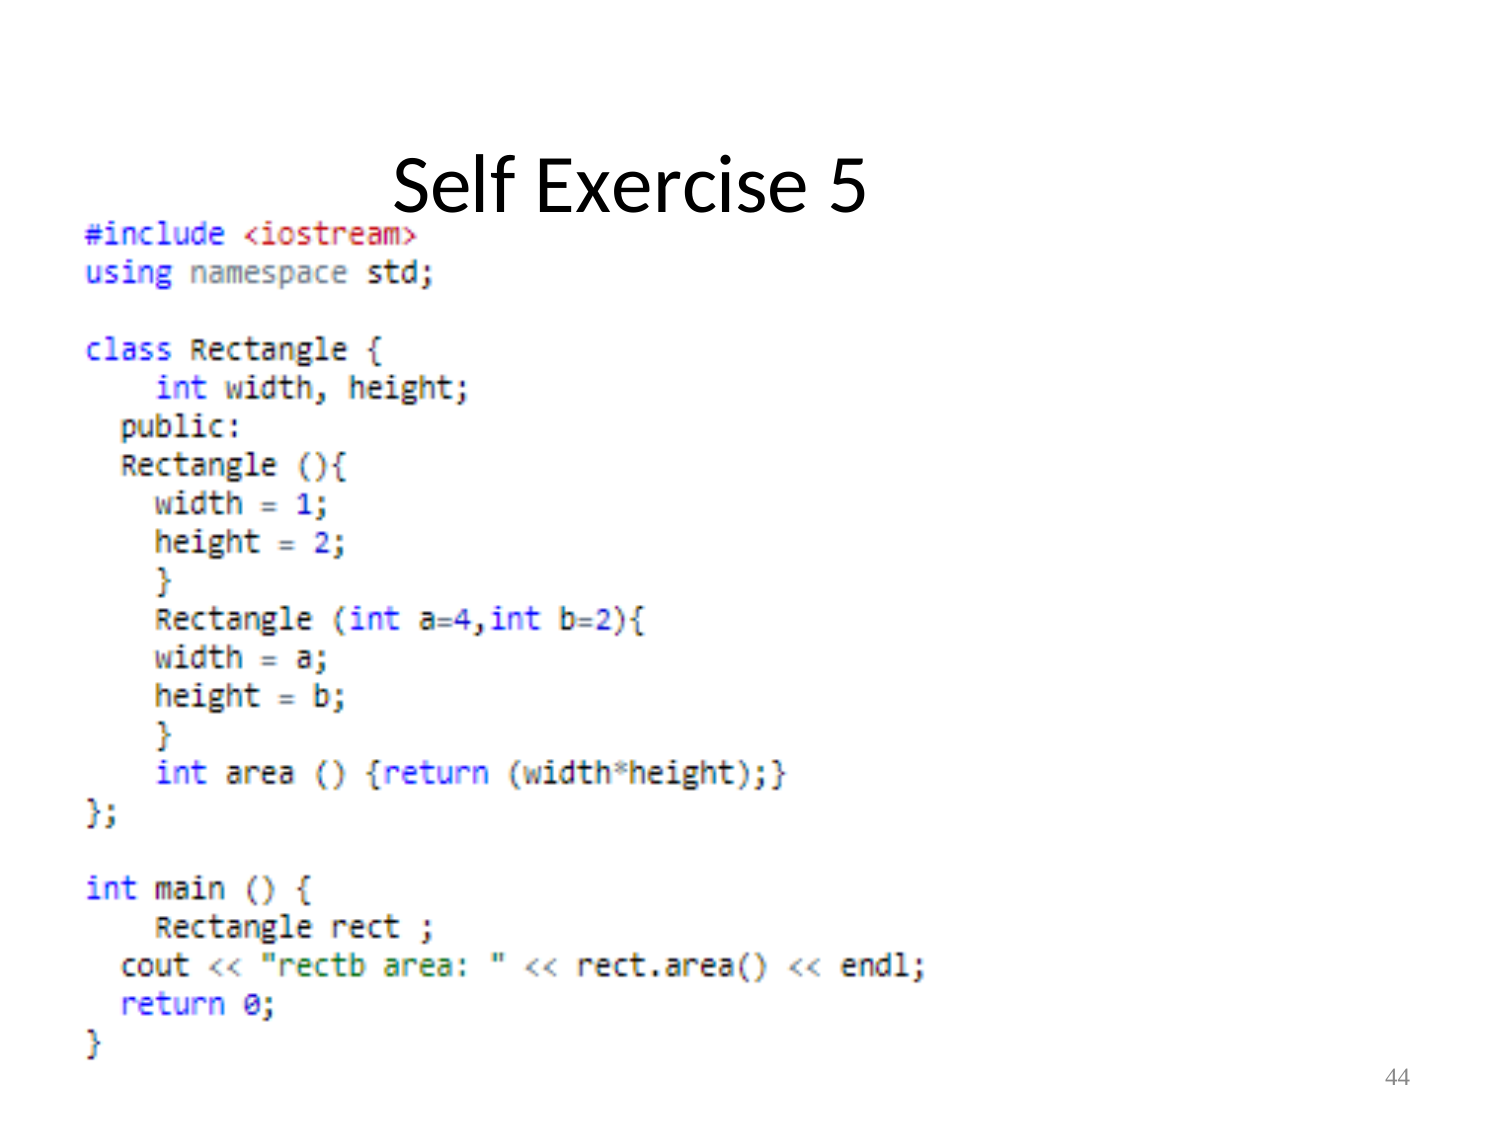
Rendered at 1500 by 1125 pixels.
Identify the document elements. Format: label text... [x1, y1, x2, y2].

title Self Exercise 5 [62, 98, 1438, 317]
slide_number 44 [1380, 1059, 1415, 1125]
text_box [74, 216, 960, 1075]
